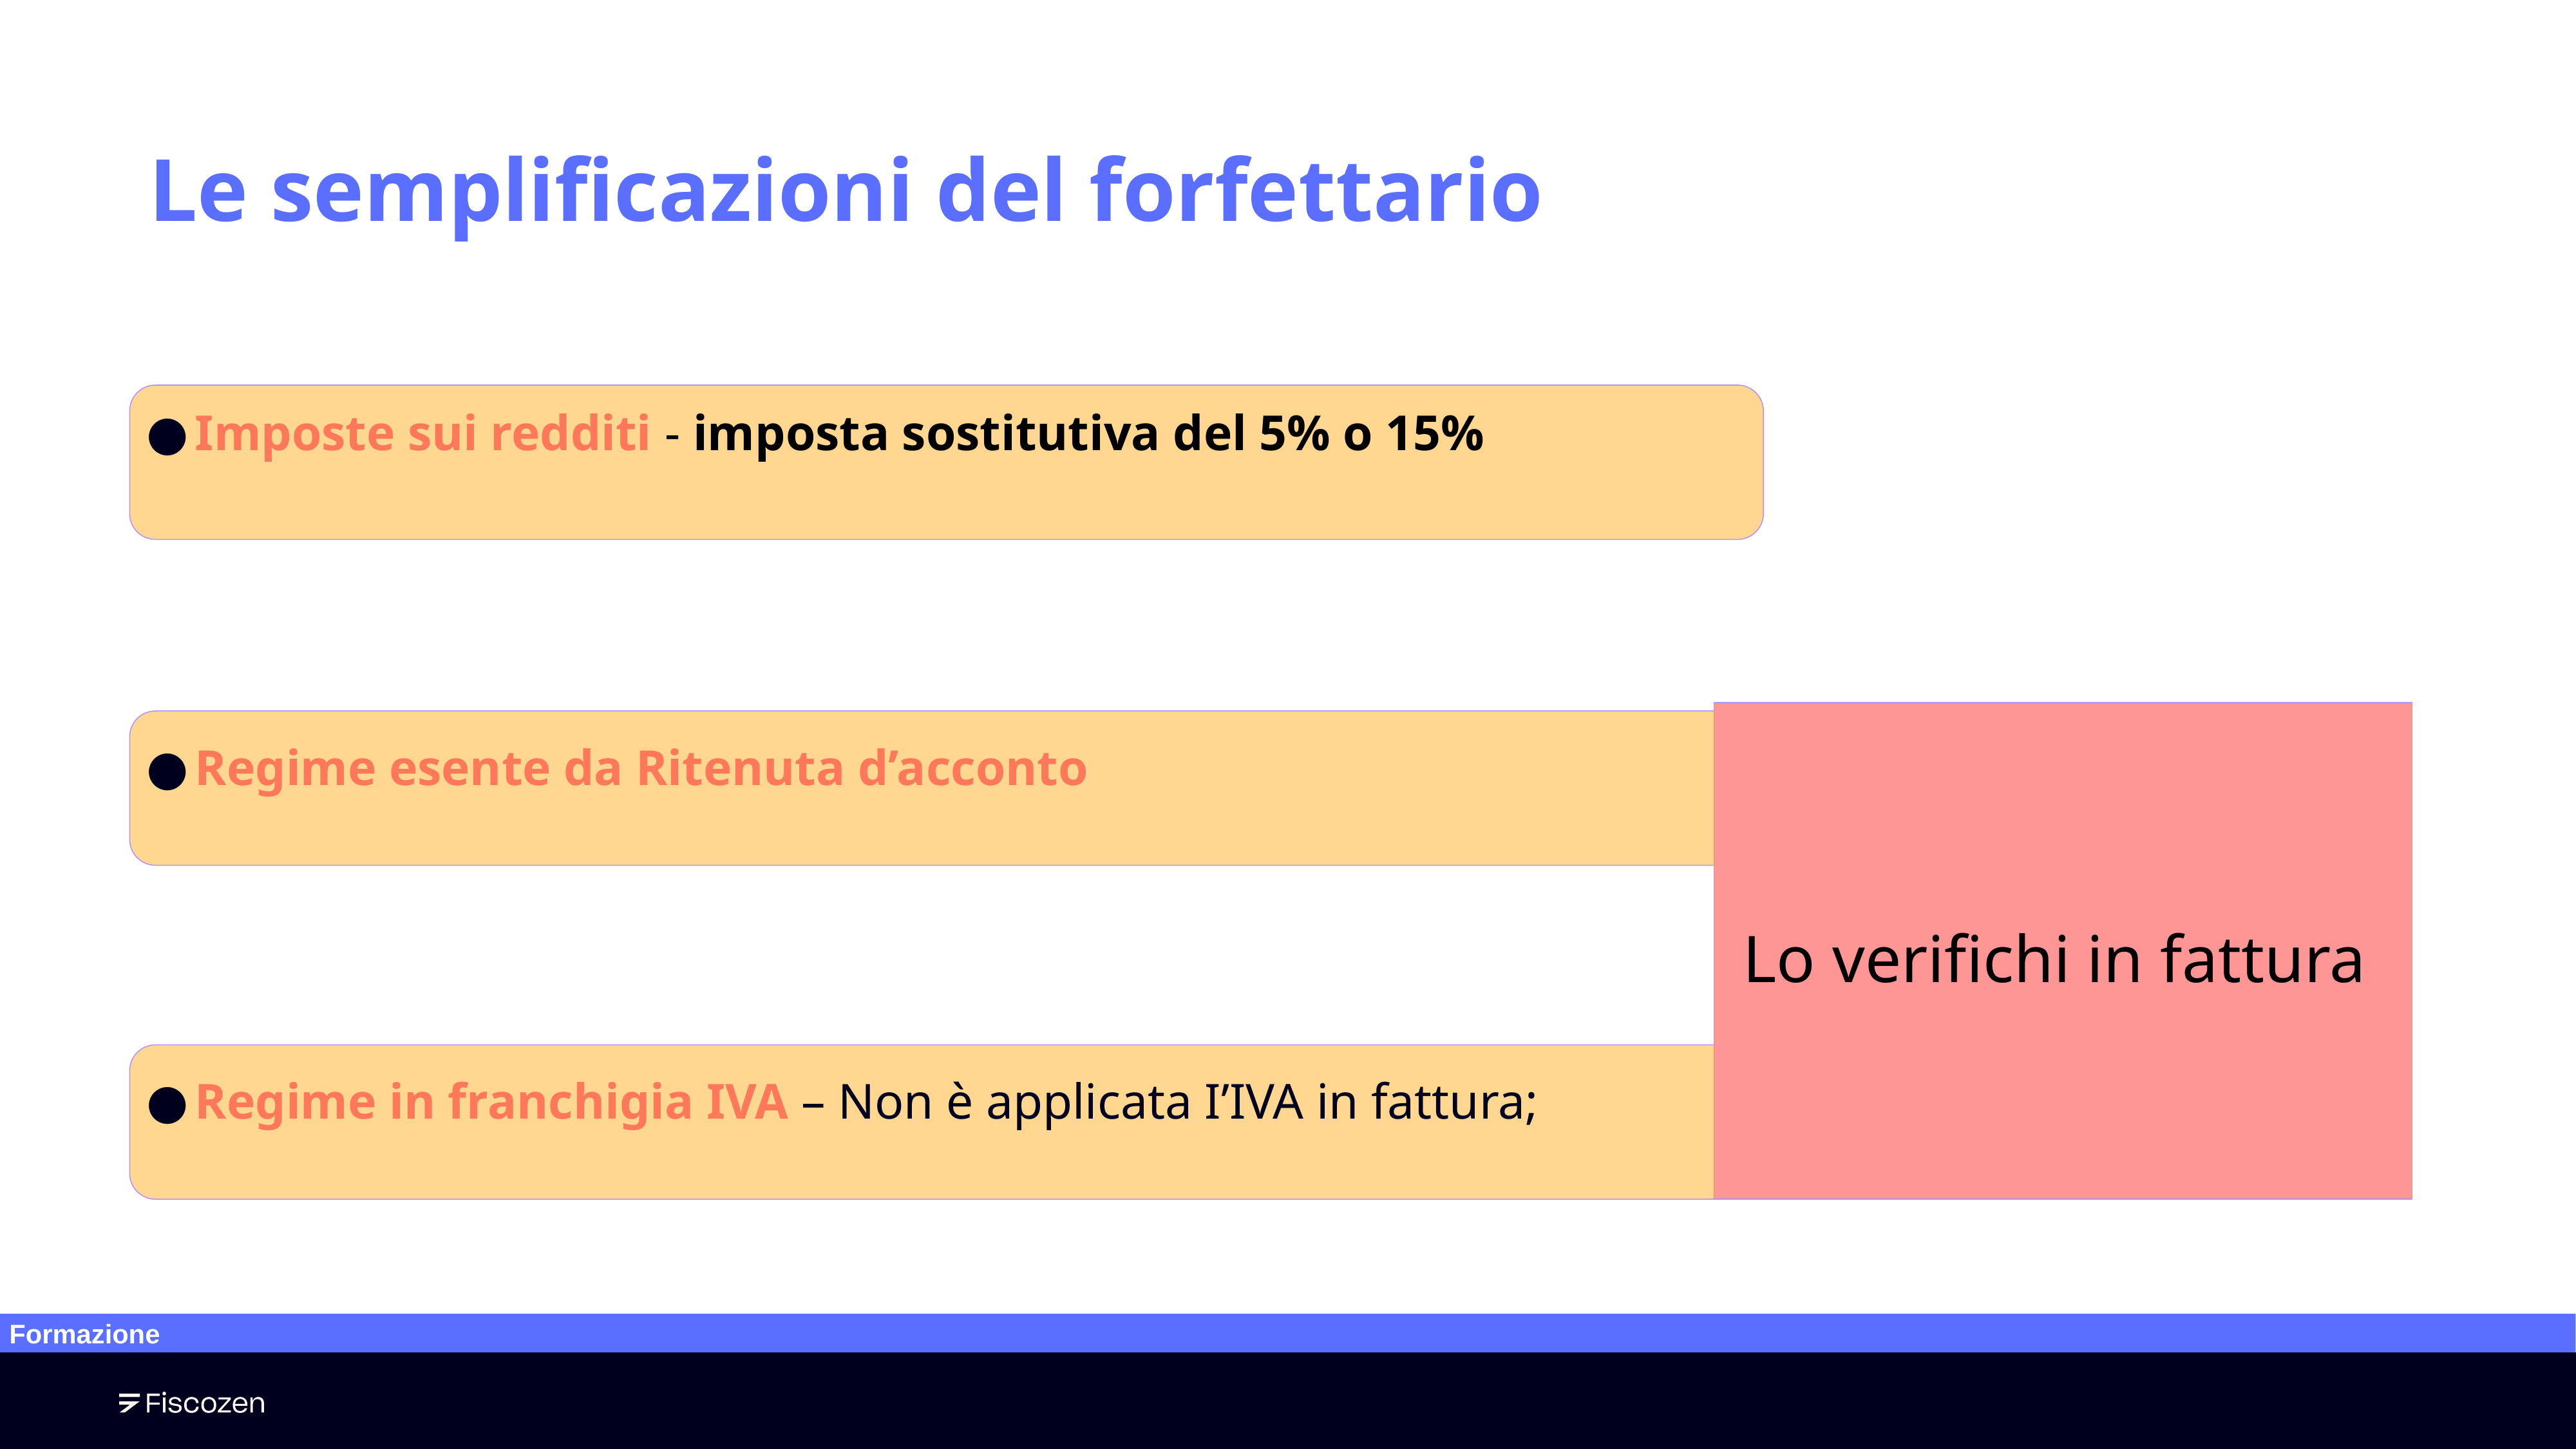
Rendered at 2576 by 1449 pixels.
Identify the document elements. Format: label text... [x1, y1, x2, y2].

text_box Formazione [0, 1313, 2576, 1352]
text_box Imposte sui redditi - imposta sostitutiva del 5% o 15% [129, 384, 1764, 540]
text_box Regime esente da Ritenuta d’acconto [129, 710, 1714, 866]
picture [0, 1352, 2576, 1449]
title Le semplificazioni del forfettario [129, 97, 2463, 290]
text_box Lo verifichi in fattura [1714, 702, 2412, 1200]
text_box Regime in franchigia IVA – Non è applicata I’IVA in fattura; [129, 1045, 1714, 1200]
